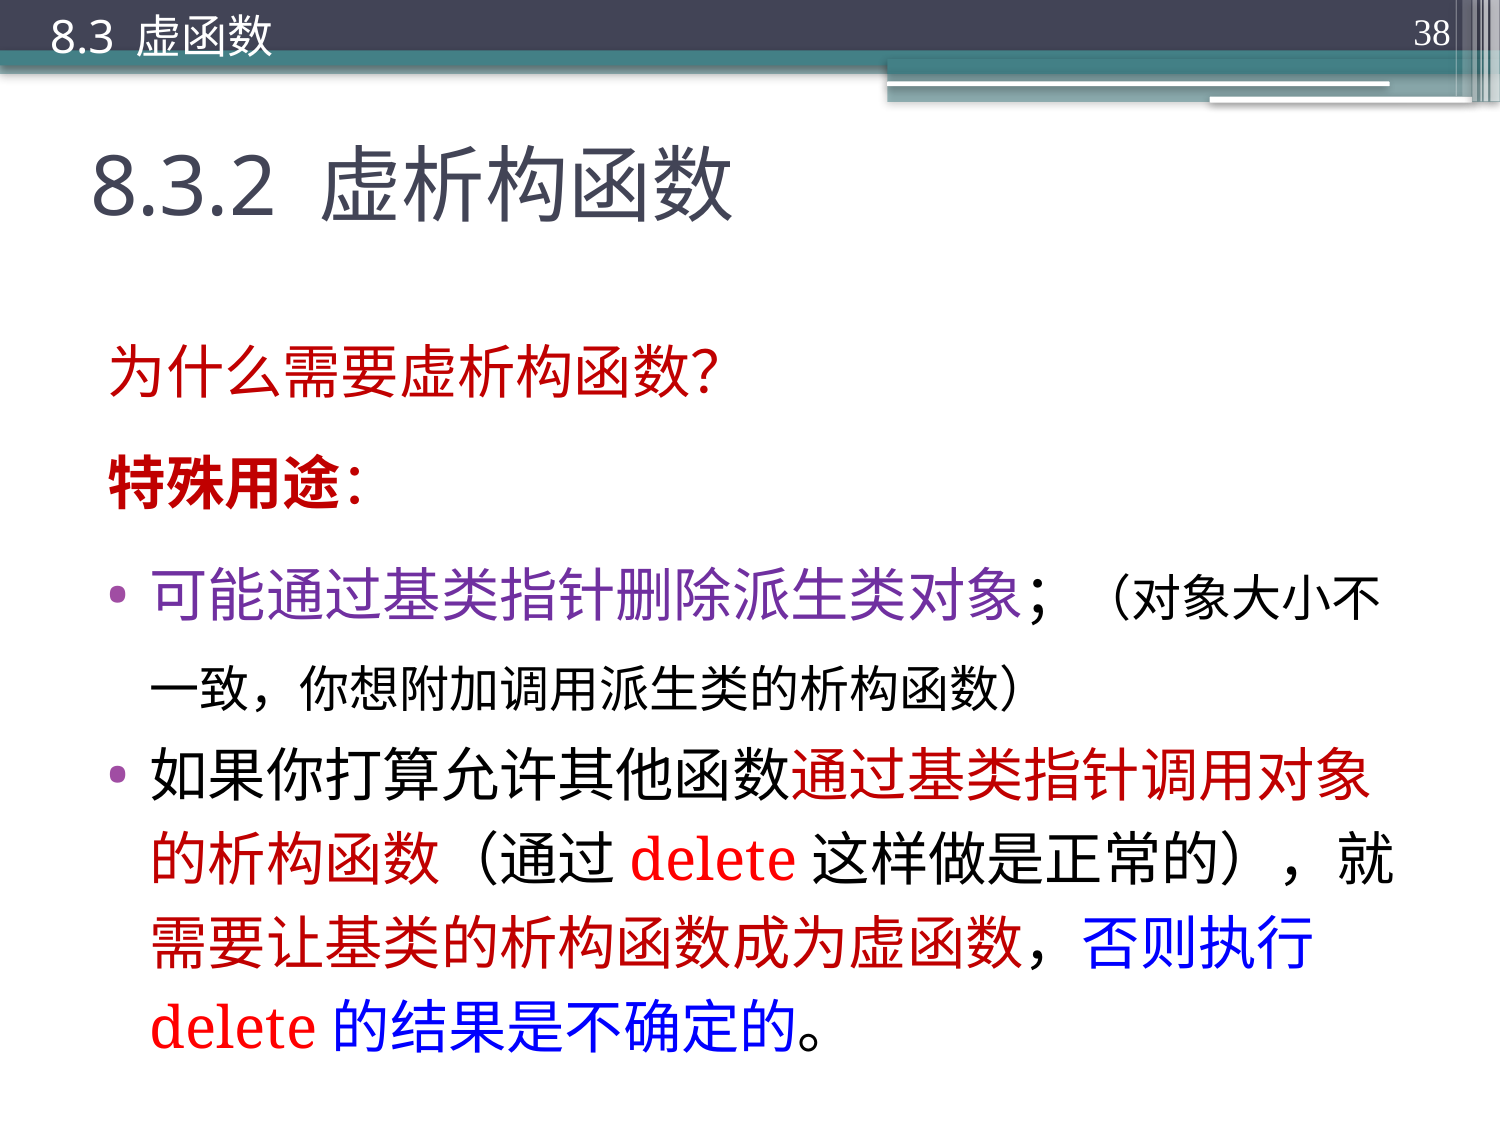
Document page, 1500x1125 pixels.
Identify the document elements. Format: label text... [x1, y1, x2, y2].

slide_number 38 [1340, 0, 1466, 61]
list 为什么需要虚析构函数？ 特殊用途： 可能通过基类指针删除派生类对象；（对象大小不一致，你想附加调用派生类的析构函数） 如果你打算允许其他函数通过基类指针调用对象的析构函数（通过delete这样做是正常的），就需要让基类的析构函数成为虚函数，否则执行delete的结果是不确定的。 [75, 292, 1425, 1079]
text_box 8.3 虚函数 [35, 0, 891, 71]
title 8.3.2 虚析构函数 [75, 94, 1425, 270]
